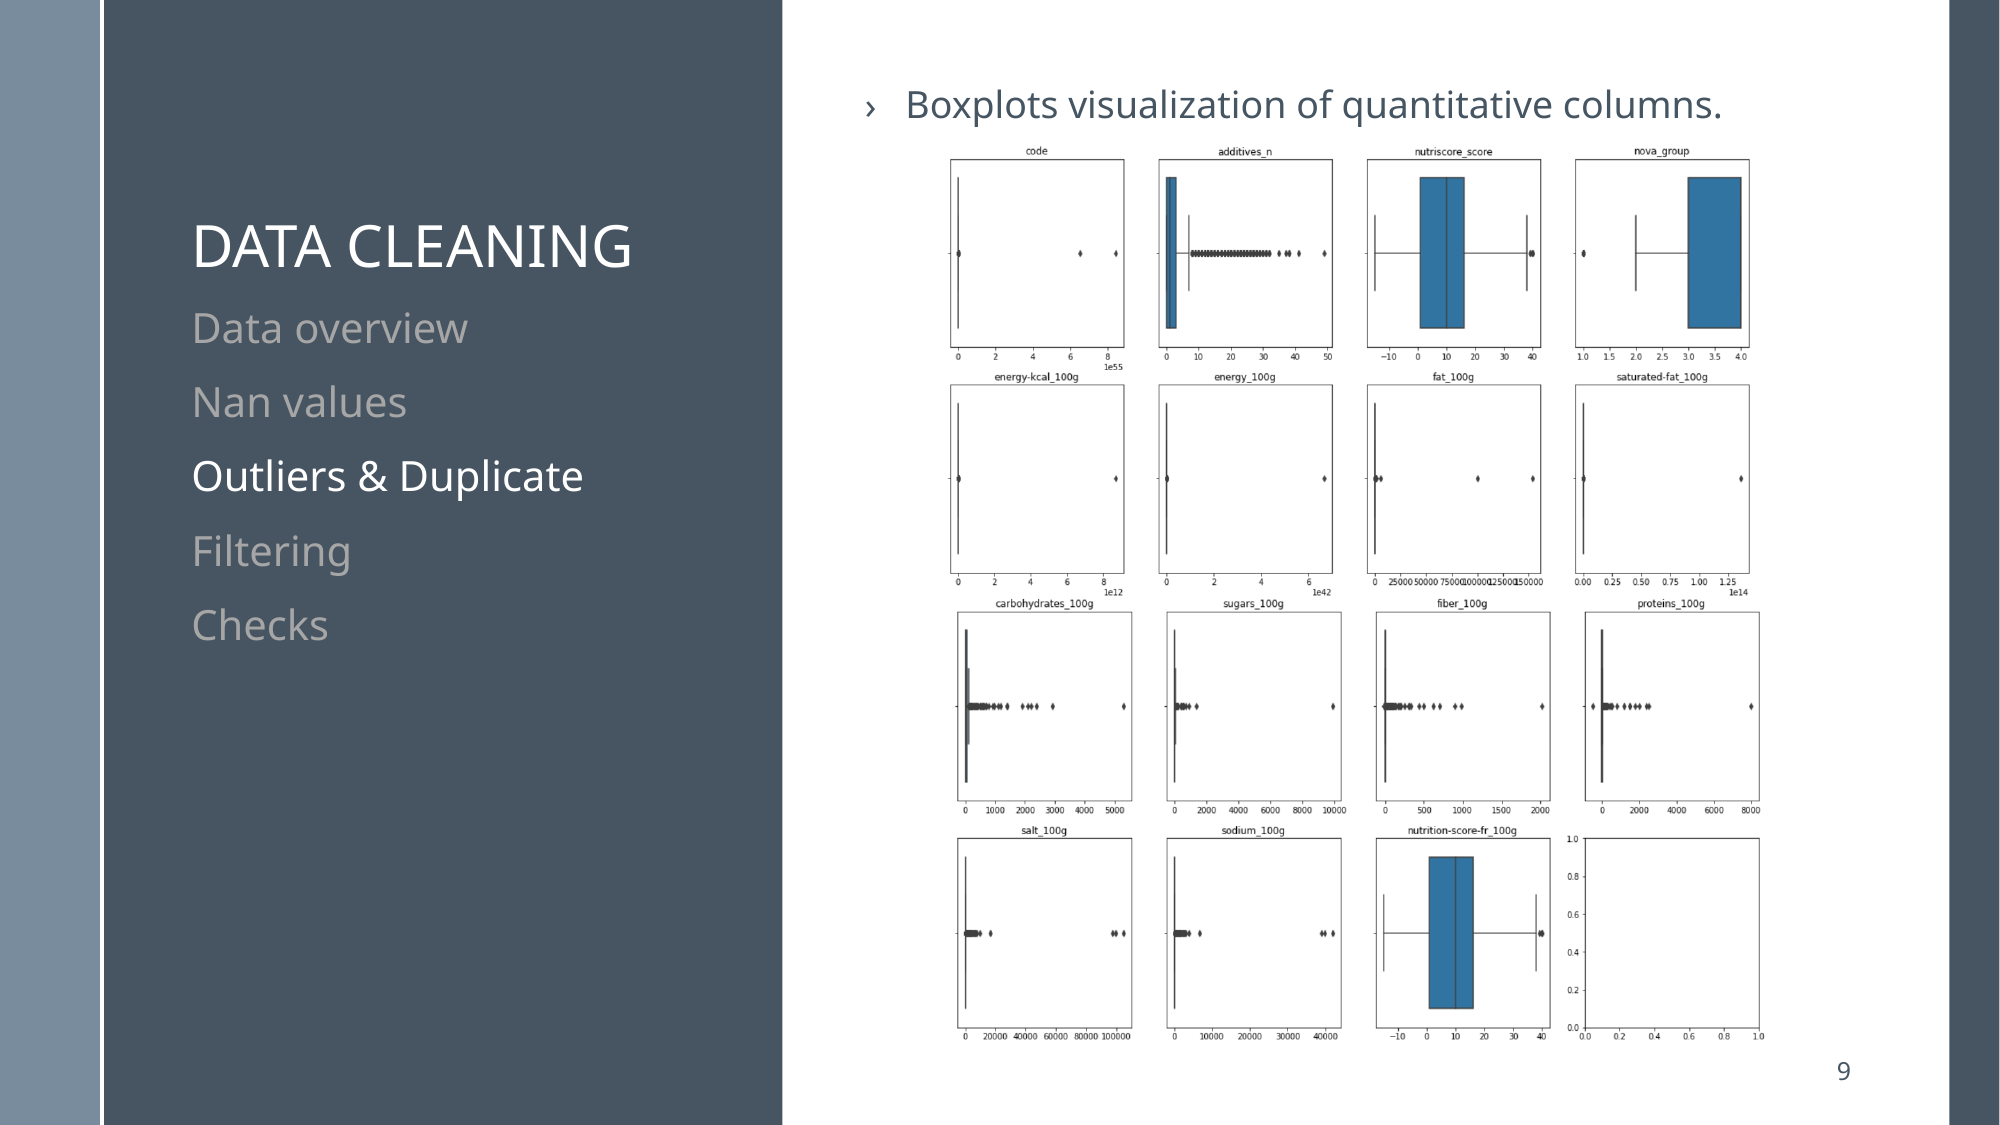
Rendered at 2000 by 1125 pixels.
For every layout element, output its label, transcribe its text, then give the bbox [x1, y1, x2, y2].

picture [940, 146, 1770, 1047]
title Data cleaning [176, 62, 717, 288]
list Boxplots visualization of quantitative columns. [849, 79, 1867, 1013]
slide_number 9 [1766, 1042, 1867, 1103]
list Data overview Nan values Outliers & Duplicate Filtering Checks [176, 299, 717, 1013]
